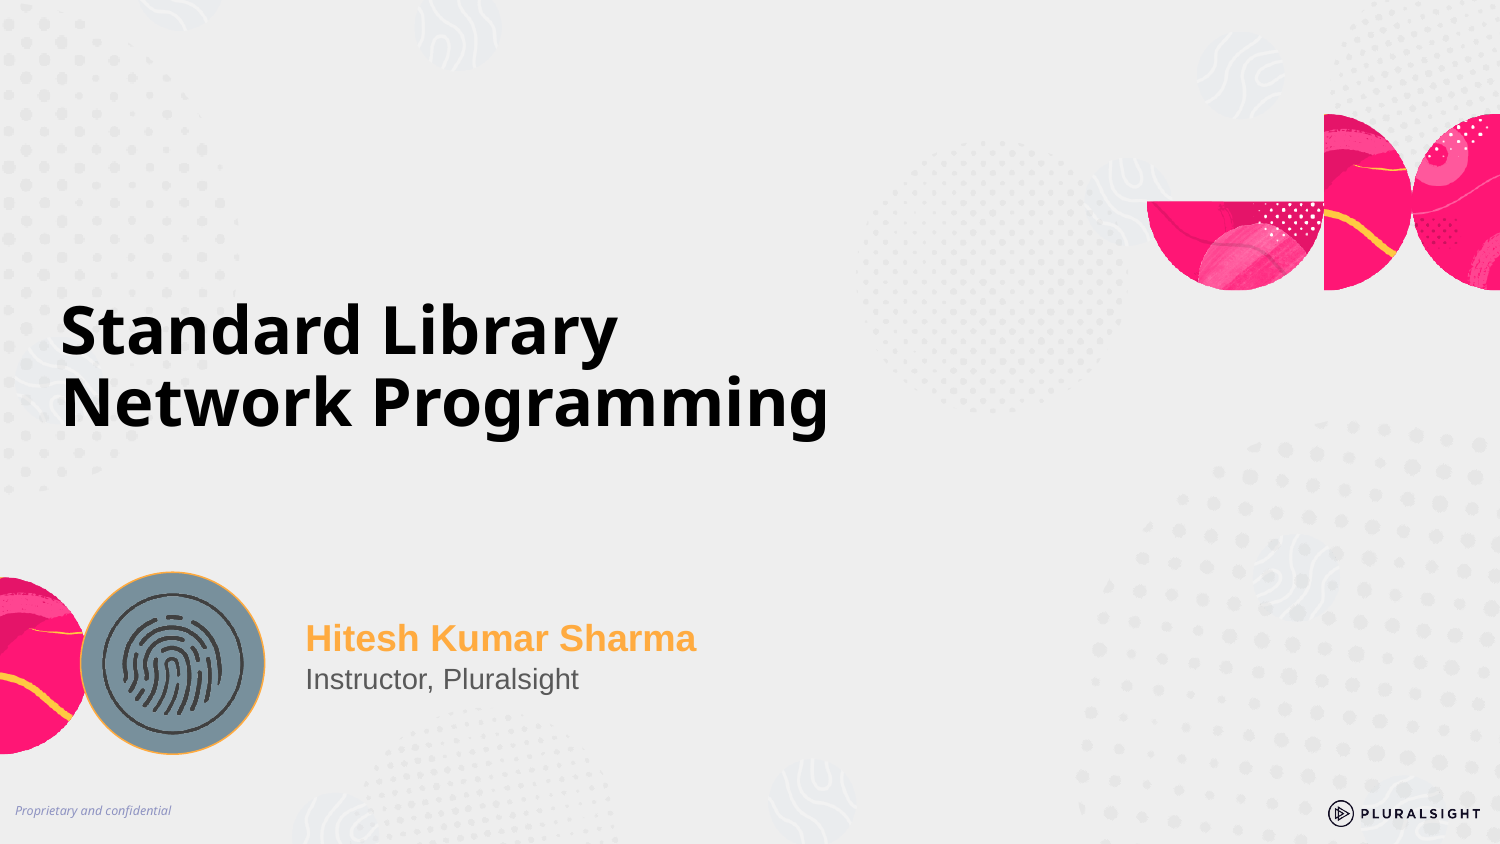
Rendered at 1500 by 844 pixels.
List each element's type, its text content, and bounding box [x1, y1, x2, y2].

title Standard Library Network Programming [45, 263, 1370, 448]
list Hitesh Kumar Sharma [305, 619, 1018, 664]
picture [0, 0, 1500, 844]
list Instructor, Pluralsight [305, 664, 1018, 710]
